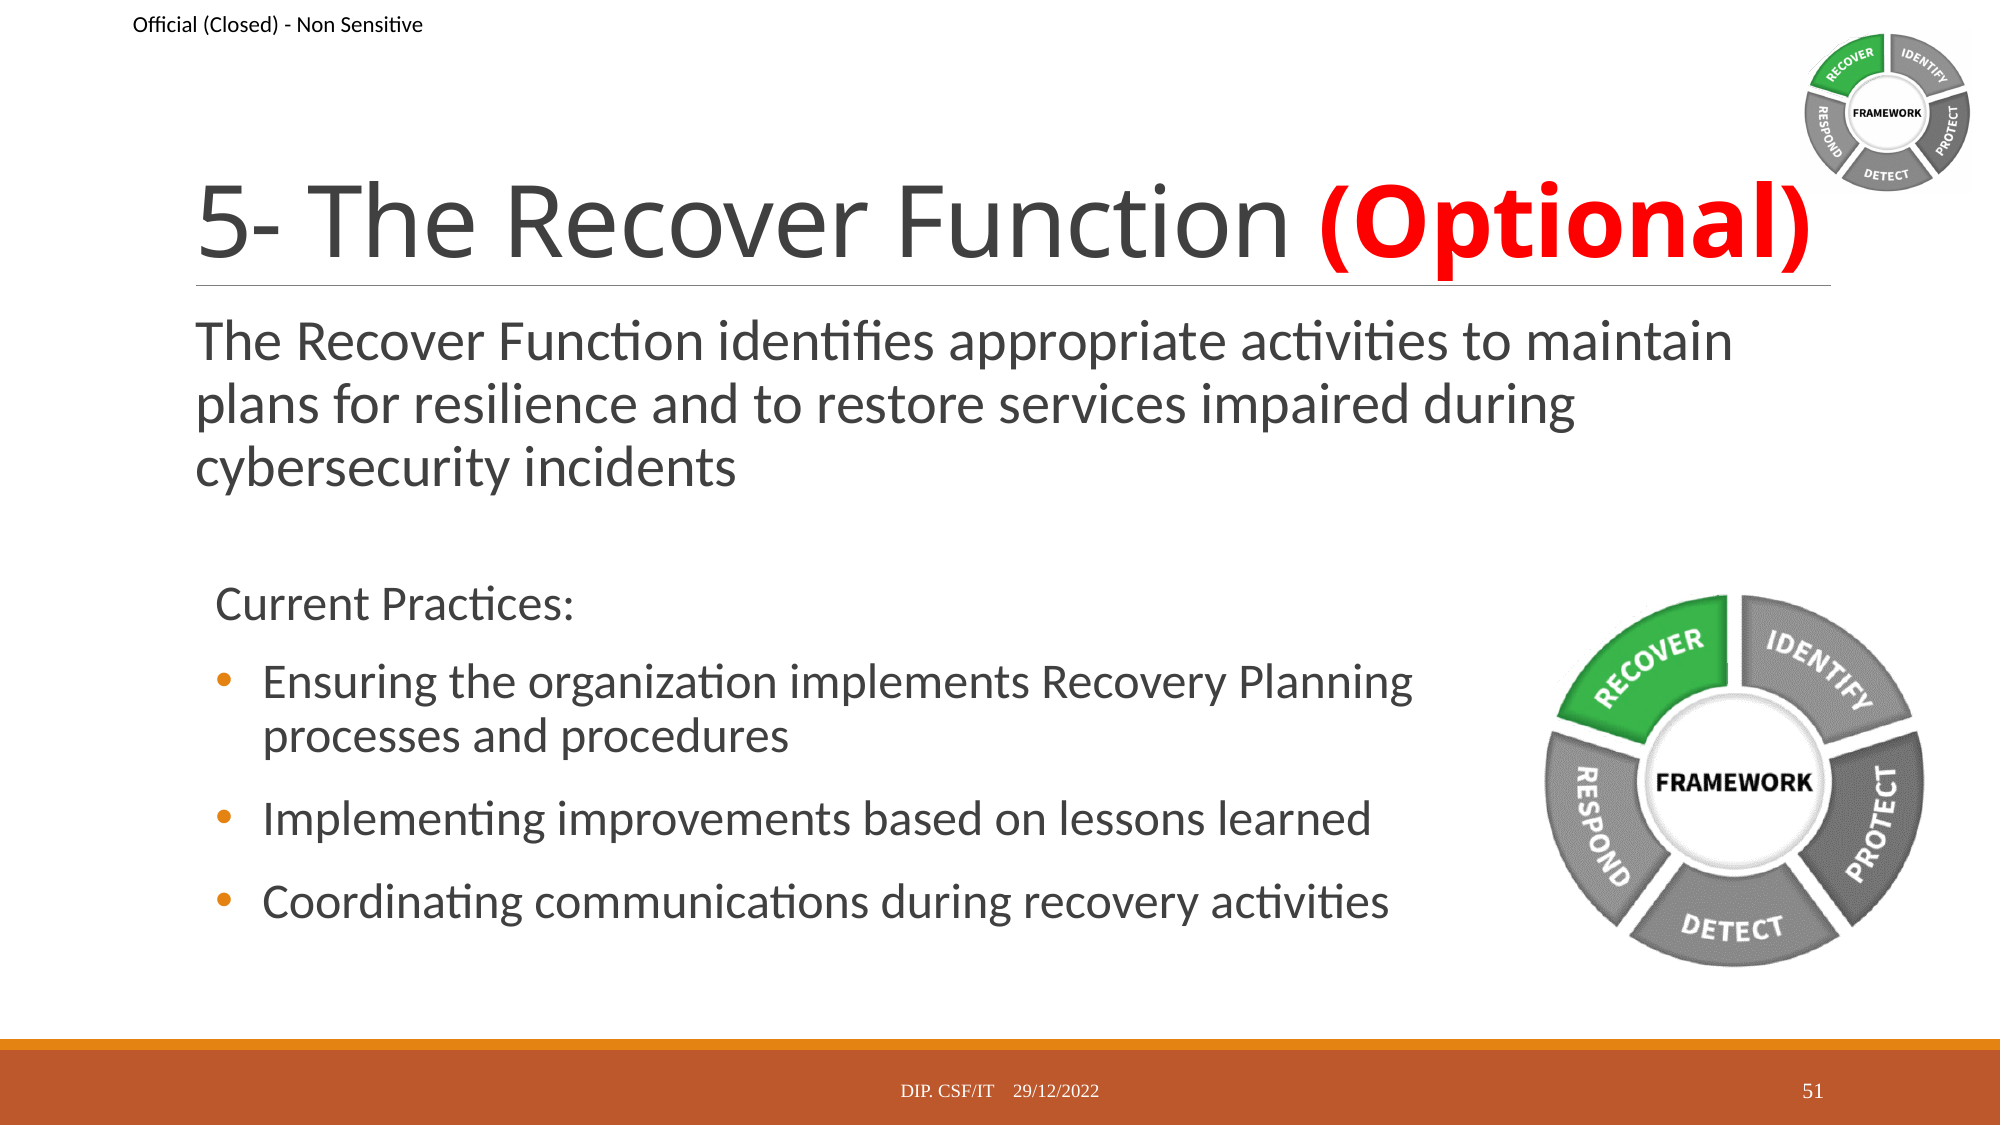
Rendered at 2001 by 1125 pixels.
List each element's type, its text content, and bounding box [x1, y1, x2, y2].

footer Dip. CSF/IT 29/12/2022 [604, 1059, 1396, 1120]
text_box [1799, 28, 1973, 193]
text_box Current Practices: Ensuring the organization implements Recovery Planning processes and procedures Implementing improvements based on lessons learned Coordinating communications during recovery activities [200, 562, 1453, 937]
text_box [1534, 584, 1929, 972]
slide_number 51 [1624, 1059, 1840, 1120]
list The Recover Function identifies appropriate activities to maintain plans for resilience and to restore services impaired during cybersecurity incidents [180, 302, 1830, 963]
title 5- The Recover Function (Optional) [180, 47, 1830, 285]
